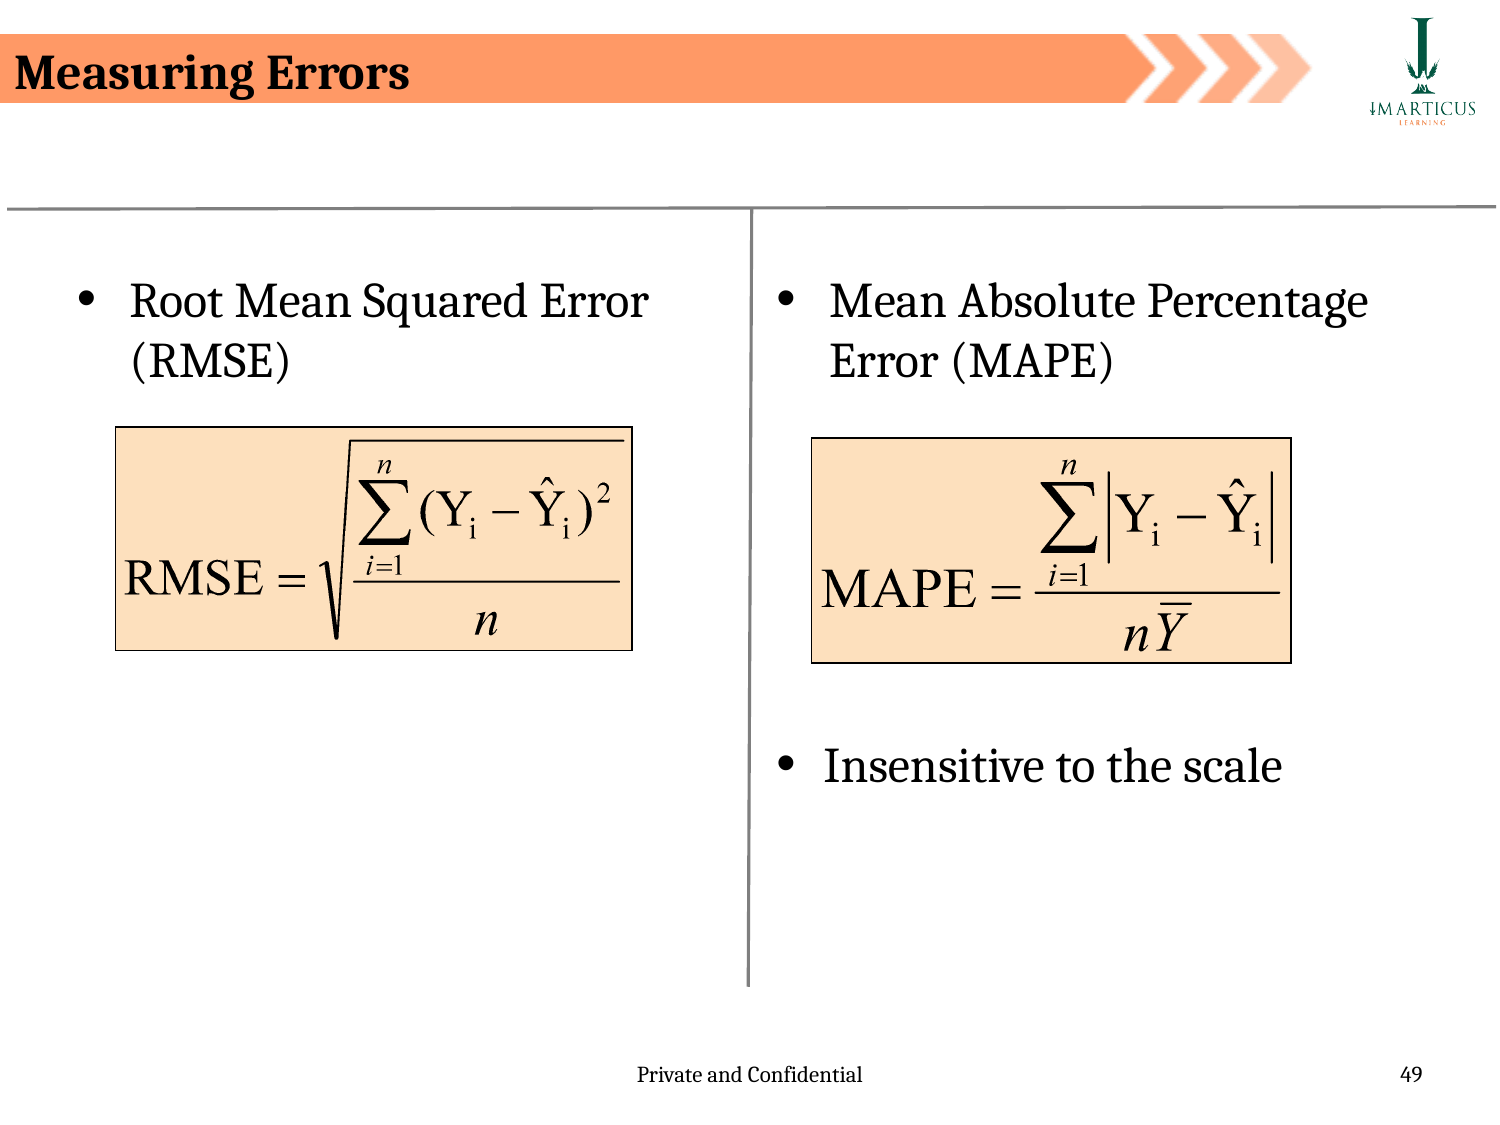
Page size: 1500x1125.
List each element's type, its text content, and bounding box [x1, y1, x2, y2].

text_box Measuring Errors [0, 32, 1138, 125]
text_box Root Mean Squared Error (RMSE) [62, 260, 685, 780]
picture [812, 438, 1291, 663]
text_box Mean Absolute Percentage Error (MAPE) Insensitive to the scale [762, 260, 1500, 811]
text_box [751, 206, 1497, 210]
picture [115, 427, 632, 651]
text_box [6, 206, 746, 210]
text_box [747, 207, 752, 988]
picture [1138, 0, 1500, 150]
